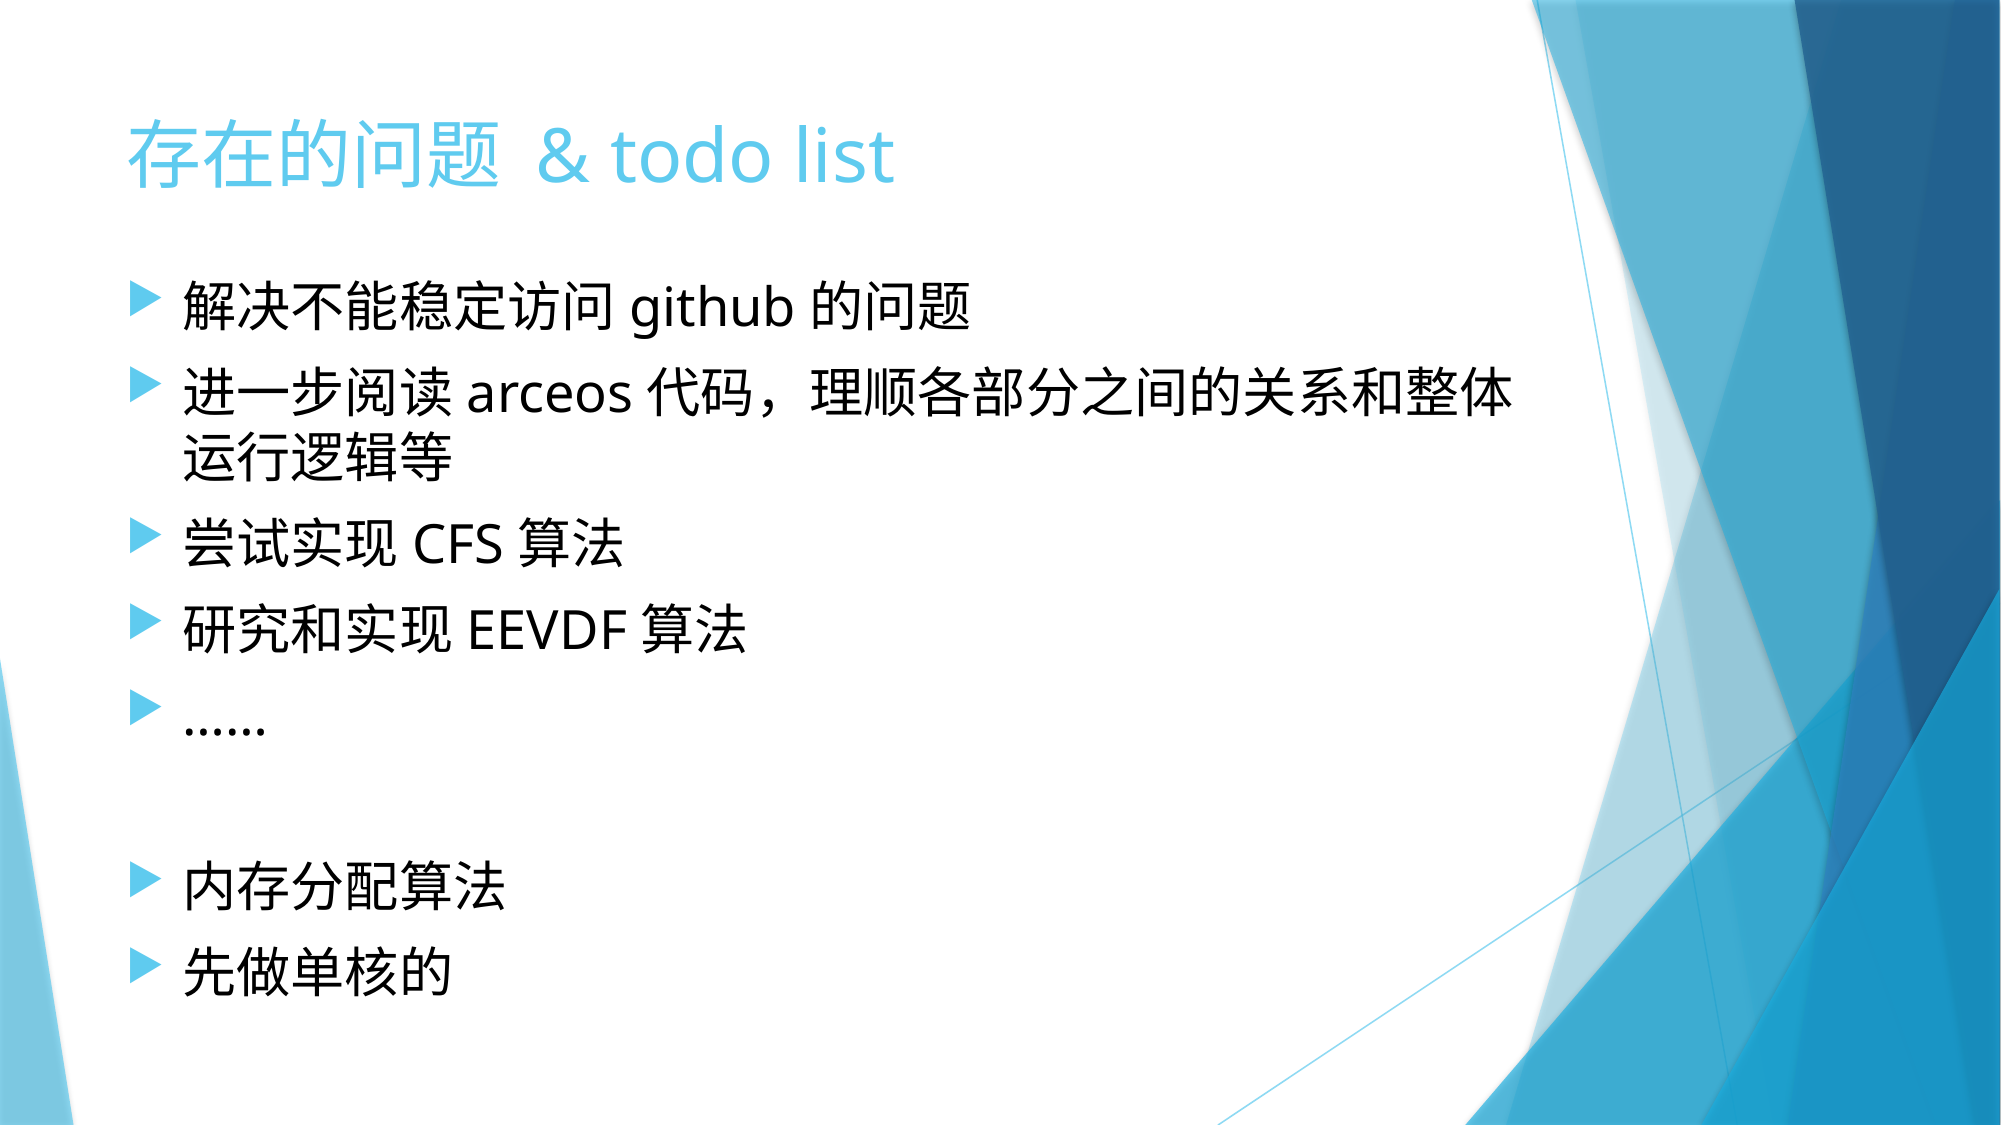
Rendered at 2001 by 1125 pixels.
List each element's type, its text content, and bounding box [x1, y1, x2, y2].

list 解决不能稳定访问github的问题 进一步阅读arceos代码，理顺各部分之间的关系和整体运行逻辑等 尝试实现CFS算法 研究和实现EEVDF算法 …… 内存分配算法 先做单核的 [111, 264, 1577, 1049]
title 存在的问题 & todo list [111, 99, 1522, 264]
